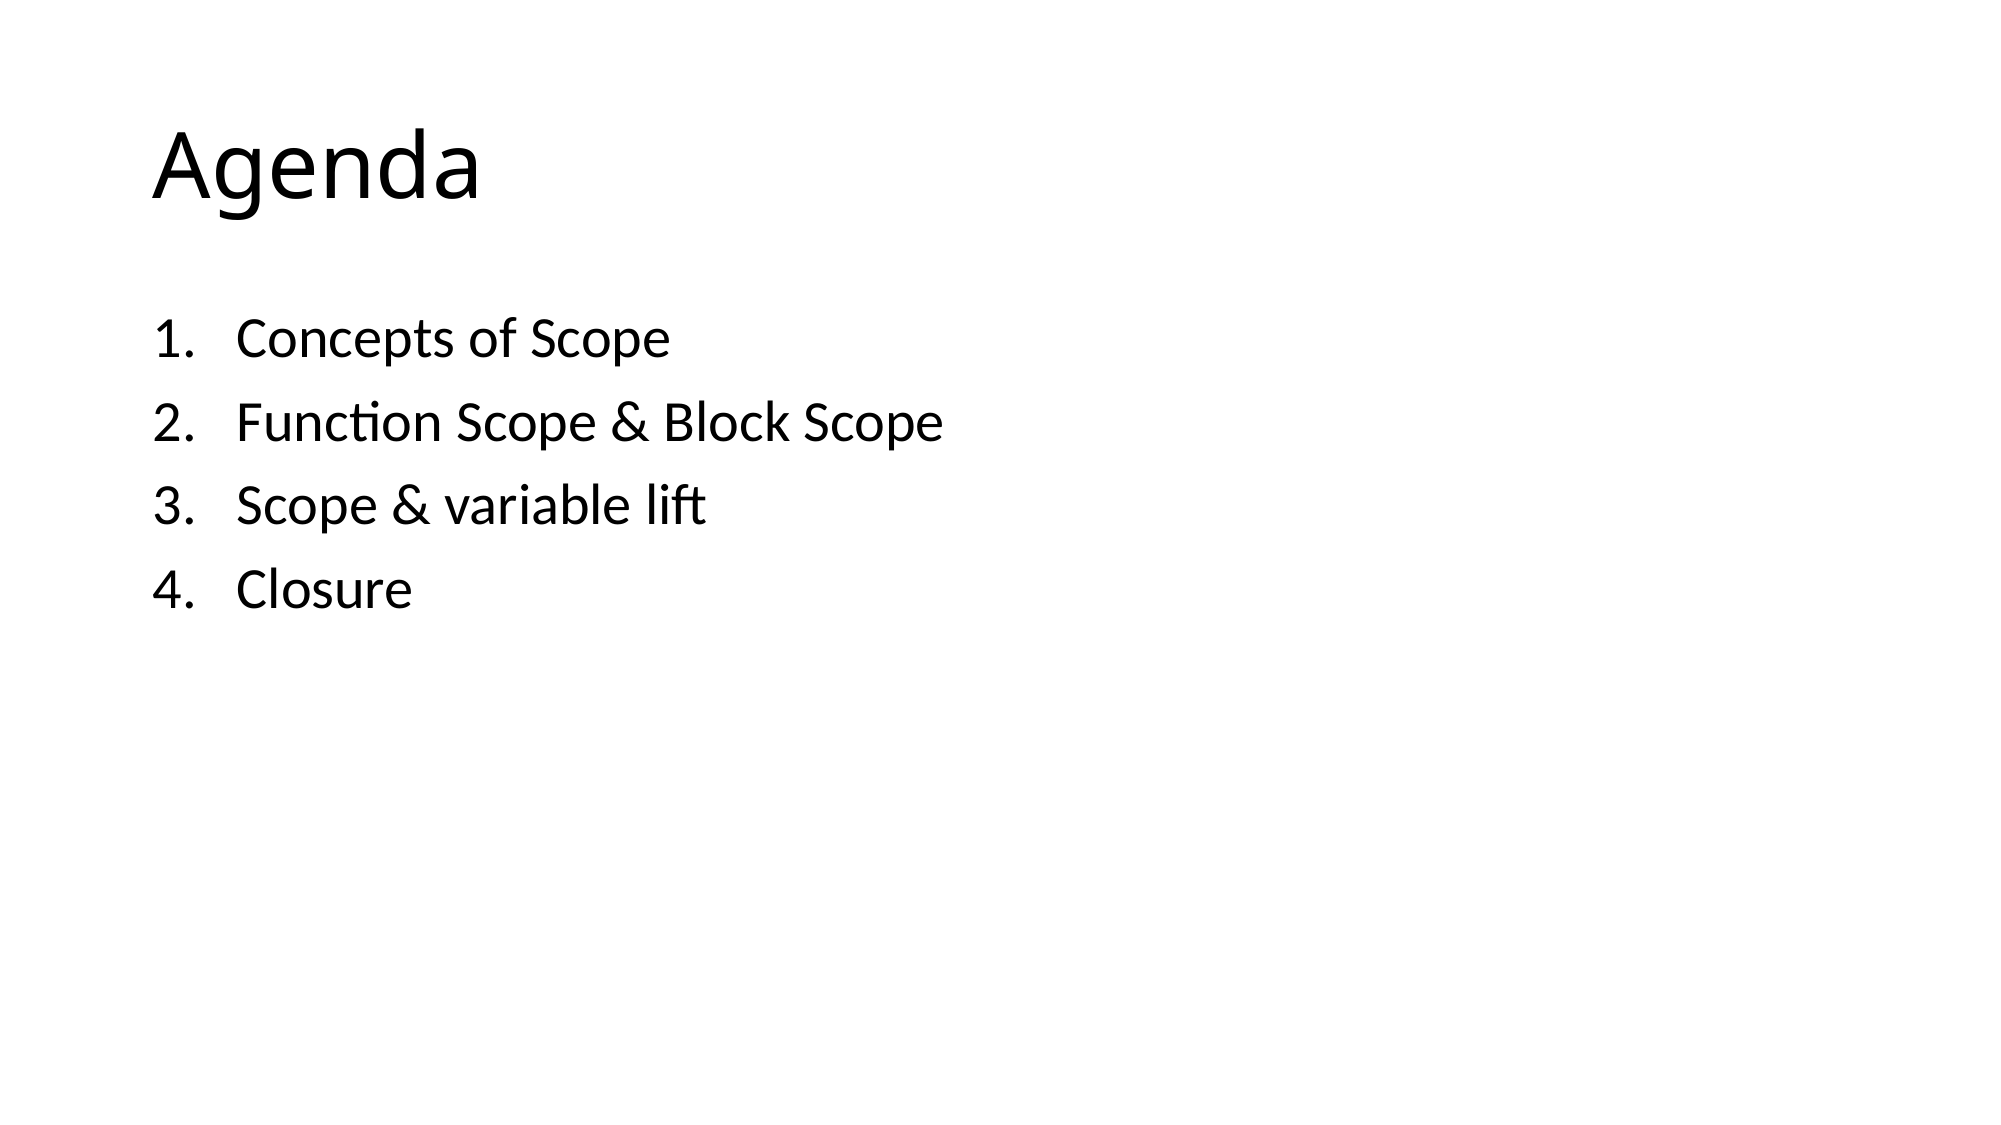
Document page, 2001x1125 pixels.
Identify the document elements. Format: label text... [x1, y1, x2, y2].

title Agenda [137, 59, 1863, 278]
list Concepts of Scope Function Scope & Block Scope Scope & variable lift Closure [137, 299, 1863, 1014]
